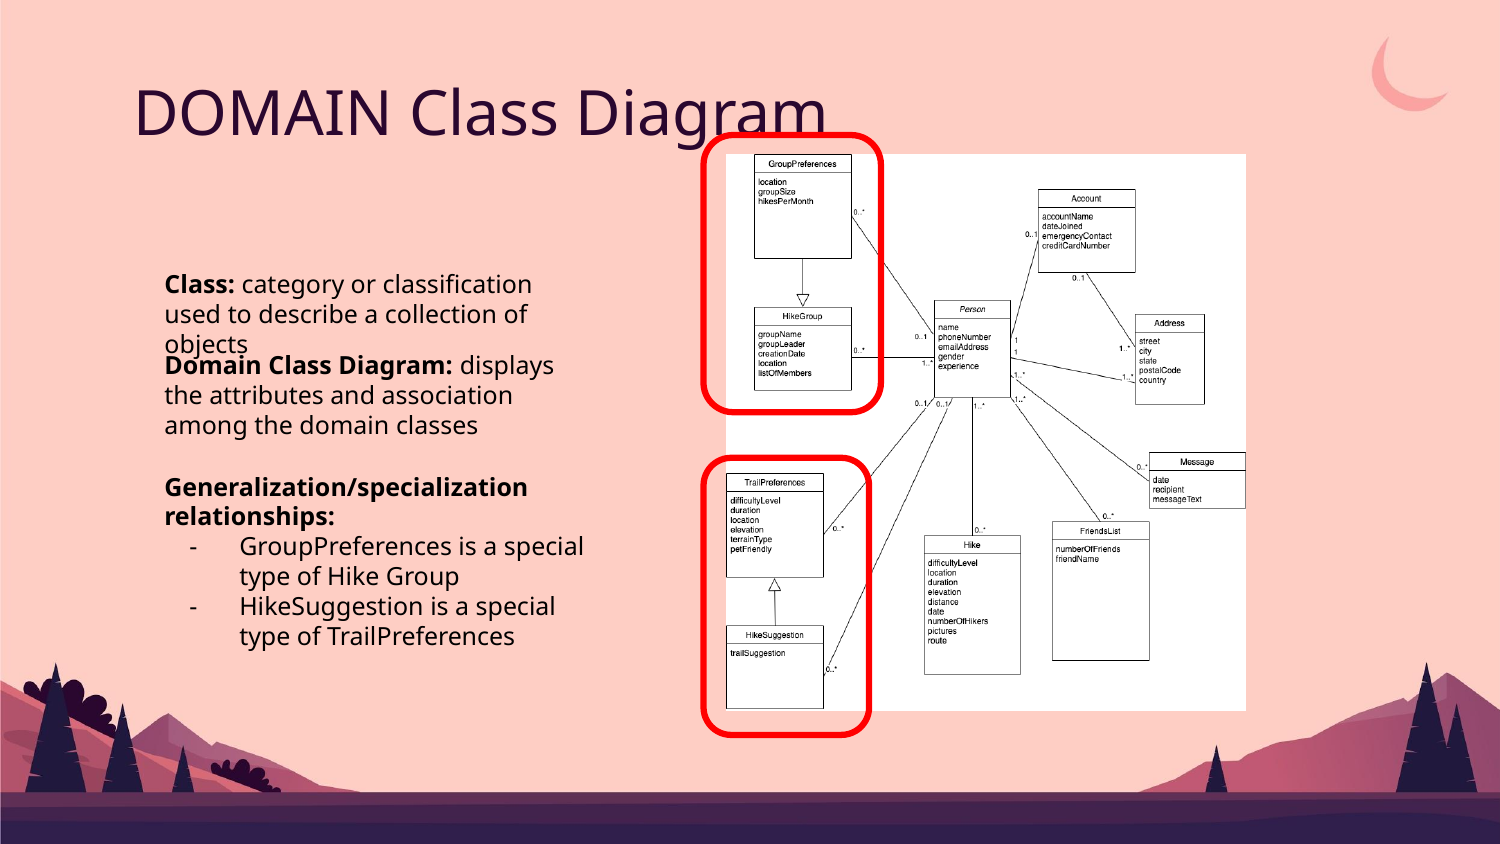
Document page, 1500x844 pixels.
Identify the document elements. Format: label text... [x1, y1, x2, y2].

text_box Generalization/specialization relationships: GroupPreferences is a special type of Hike Group HikeSuggestion is a special type of TrailPreferences [149, 455, 604, 666]
text_box [703, 459, 867, 735]
title DOMAIN Class Diagram [118, 57, 1382, 152]
picture [0, 0, 1500, 844]
text_box Class: category or classification used to describe a collection of objects [149, 253, 576, 334]
text_box [703, 135, 879, 410]
text_box Domain Class Diagram: displays the attributes and association among the domain classes [149, 334, 576, 455]
